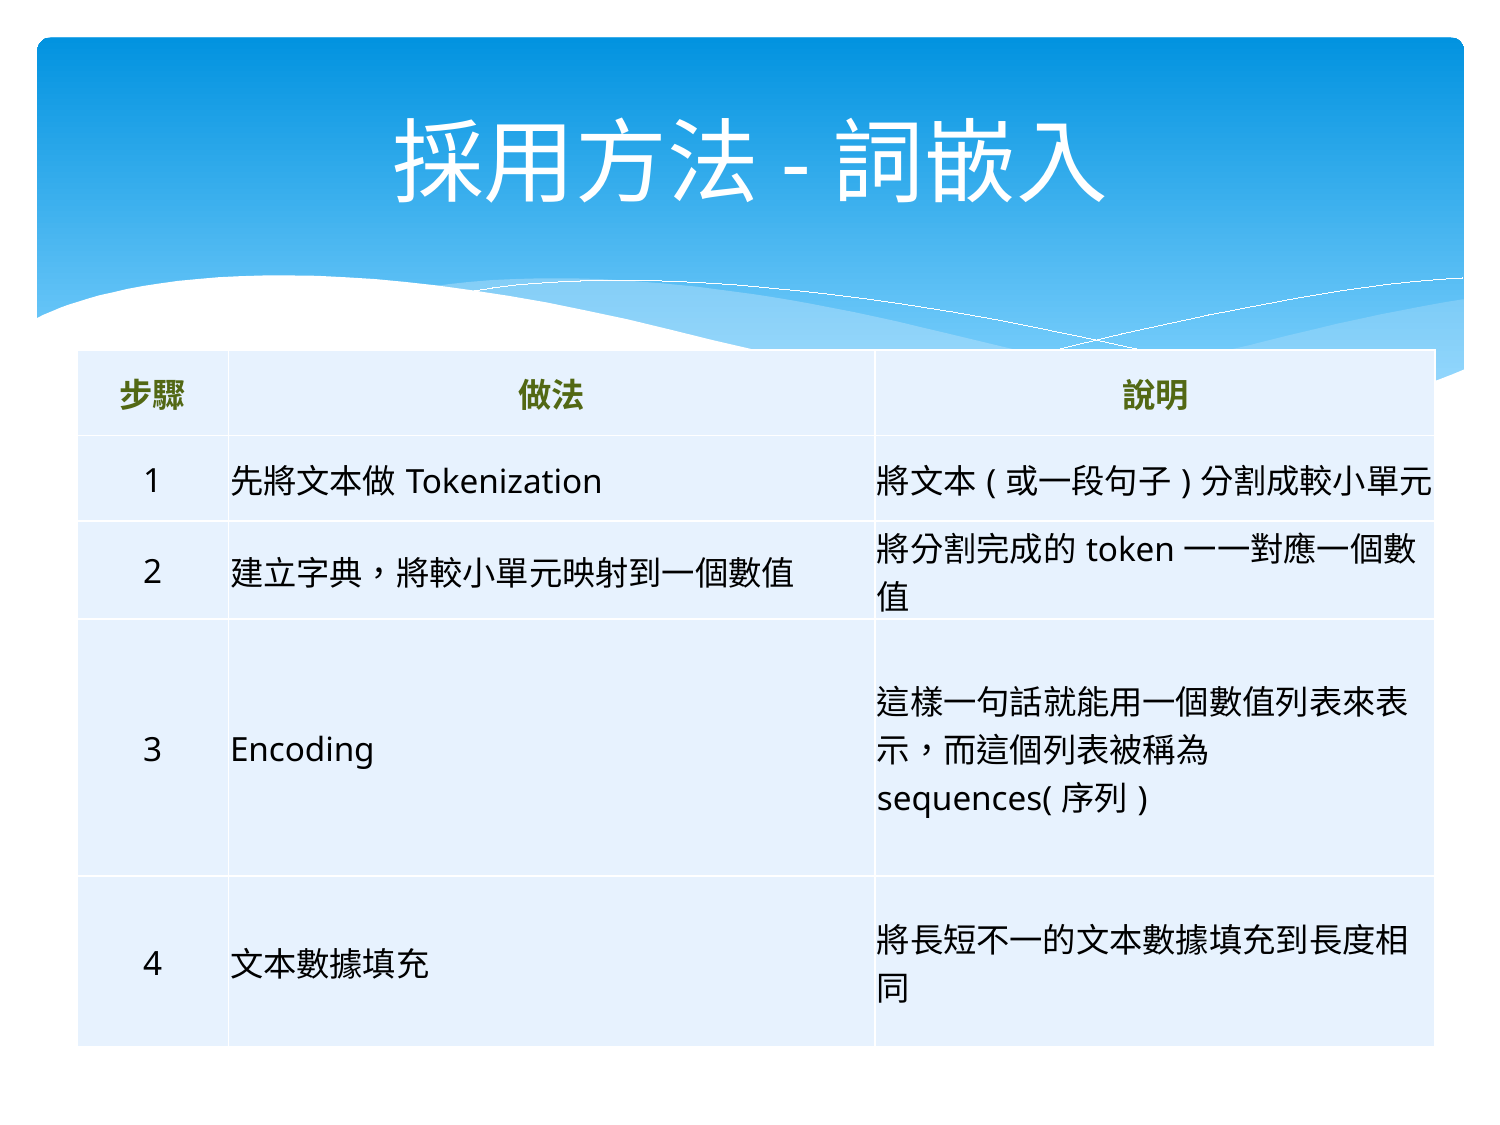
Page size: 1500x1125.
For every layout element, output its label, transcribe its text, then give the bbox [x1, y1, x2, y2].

table_header 做法 [229, 351, 874, 435]
table_cell 將長短不一的文本數據填充到長度相同 [876, 877, 1434, 1046]
table_header 步驟 [78, 351, 228, 435]
table_cell 3 [78, 620, 228, 875]
table_cell 這樣一句話就能用一個數值列表來表示，而這個列表被稱為sequences(序列) [876, 620, 1434, 875]
table_header 說明 [876, 351, 1434, 435]
table_cell 將分割完成的token一一對應一個數值 [876, 522, 1434, 618]
title 採用方法-詞嵌入 [75, 55, 1425, 261]
table_cell 文本數據填充 [229, 877, 874, 1046]
table_cell Encoding [229, 620, 874, 875]
table_cell 1 [78, 436, 228, 520]
table_cell 建立字典，將較小單元映射到一個數值 [229, 522, 874, 618]
table_cell 先將文本做Tokenization [229, 436, 874, 520]
table_cell 將文本(或一段句子)分割成較小單元 [876, 436, 1434, 520]
table_cell 4 [78, 877, 228, 1046]
table_cell 2 [78, 522, 228, 618]
